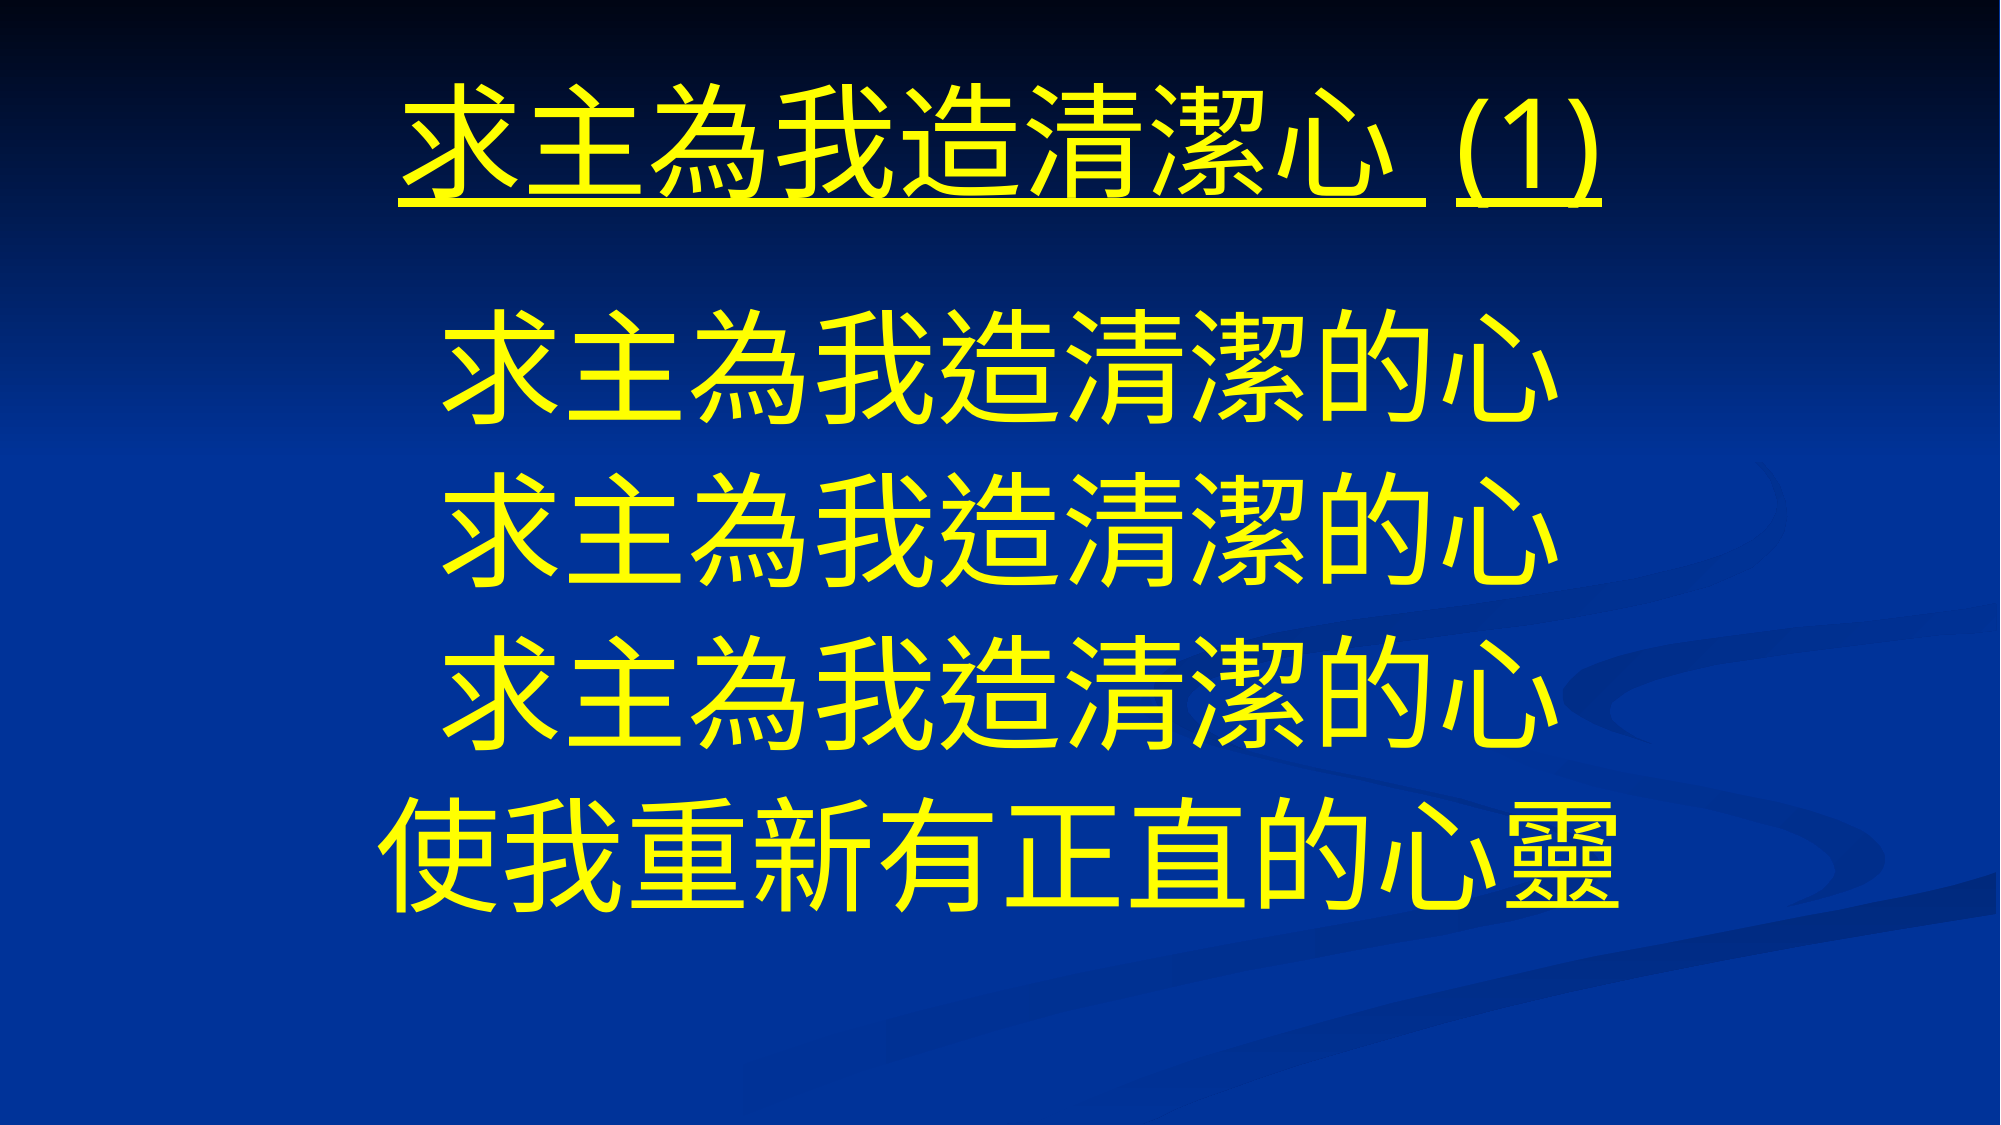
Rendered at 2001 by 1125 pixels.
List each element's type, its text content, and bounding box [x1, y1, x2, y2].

title 求主為我造清潔心 (1) [99, 45, 1900, 233]
list 求主為我造清潔的心 求主為我造清潔的心 求主為我造清潔的心 使我重新有正直的心靈 [54, 282, 1945, 1025]
